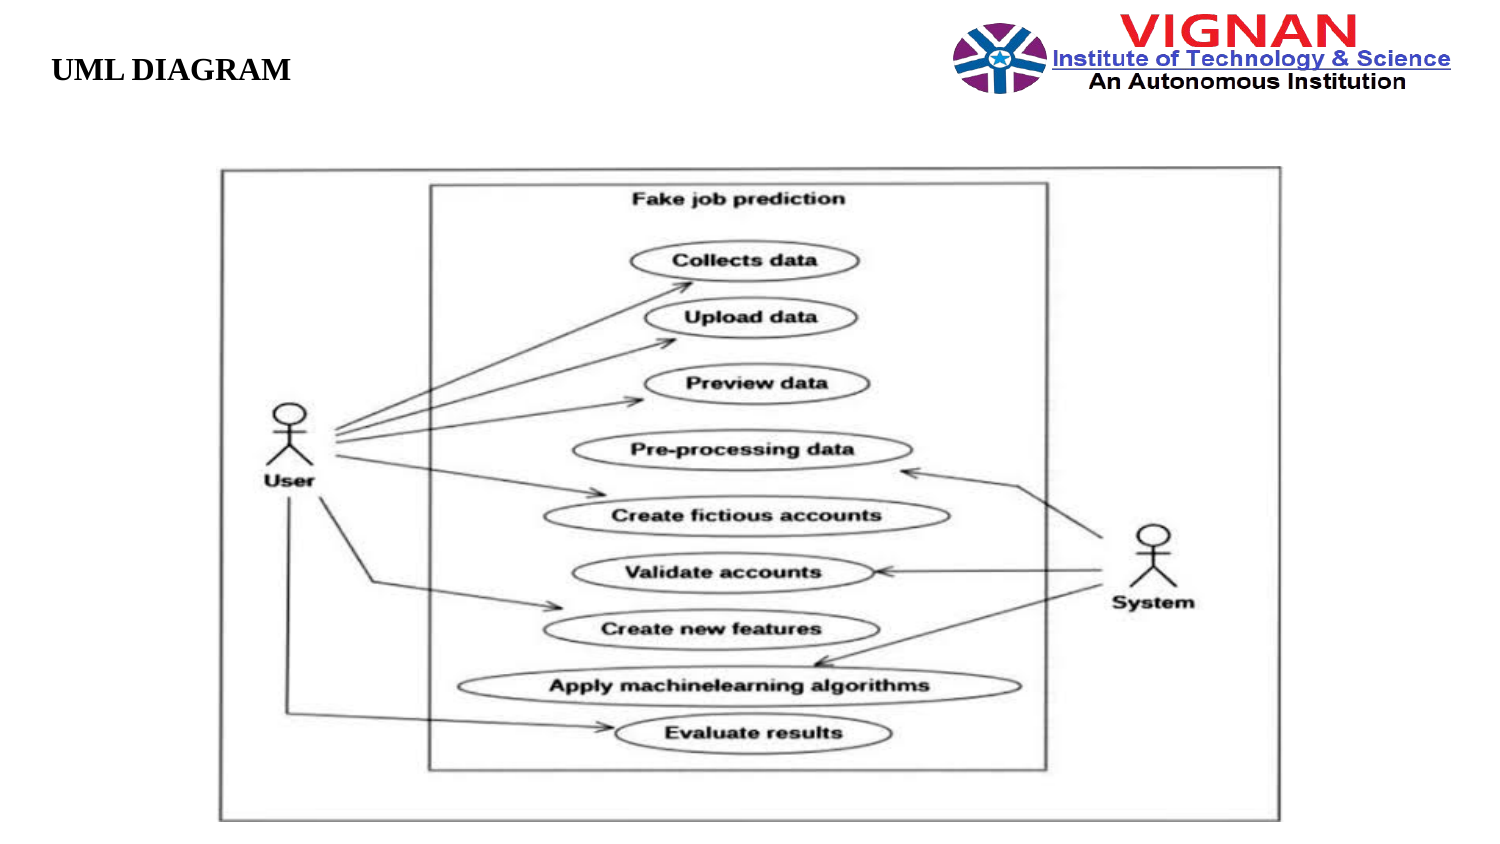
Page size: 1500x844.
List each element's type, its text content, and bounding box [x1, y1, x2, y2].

picture [216, 166, 1284, 822]
picture [945, 12, 1460, 101]
title UML DIAGRAM [36, 33, 1434, 127]
